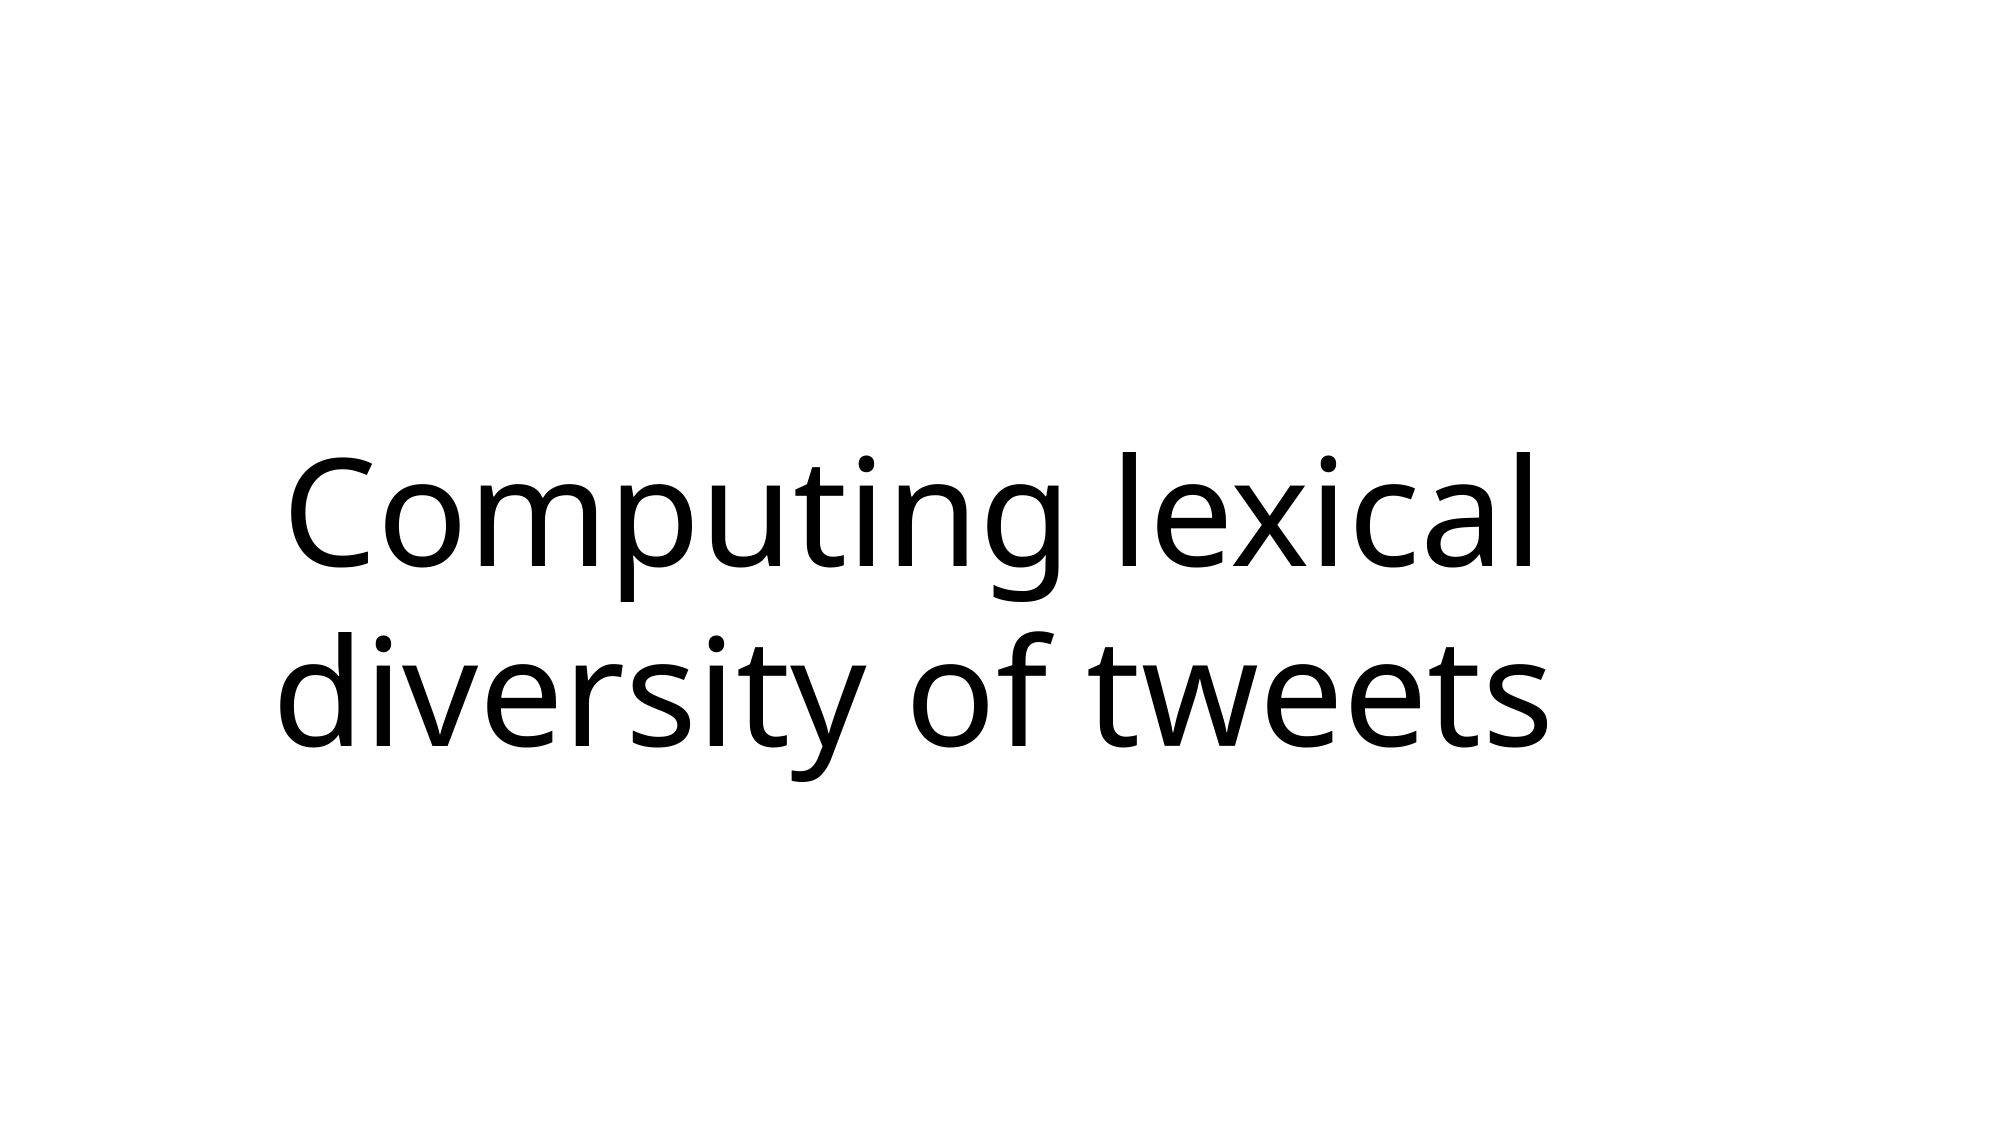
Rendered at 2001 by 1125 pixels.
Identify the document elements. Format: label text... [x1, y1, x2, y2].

text_box Computing lexical diversity of tweets [189, 237, 1638, 784]
